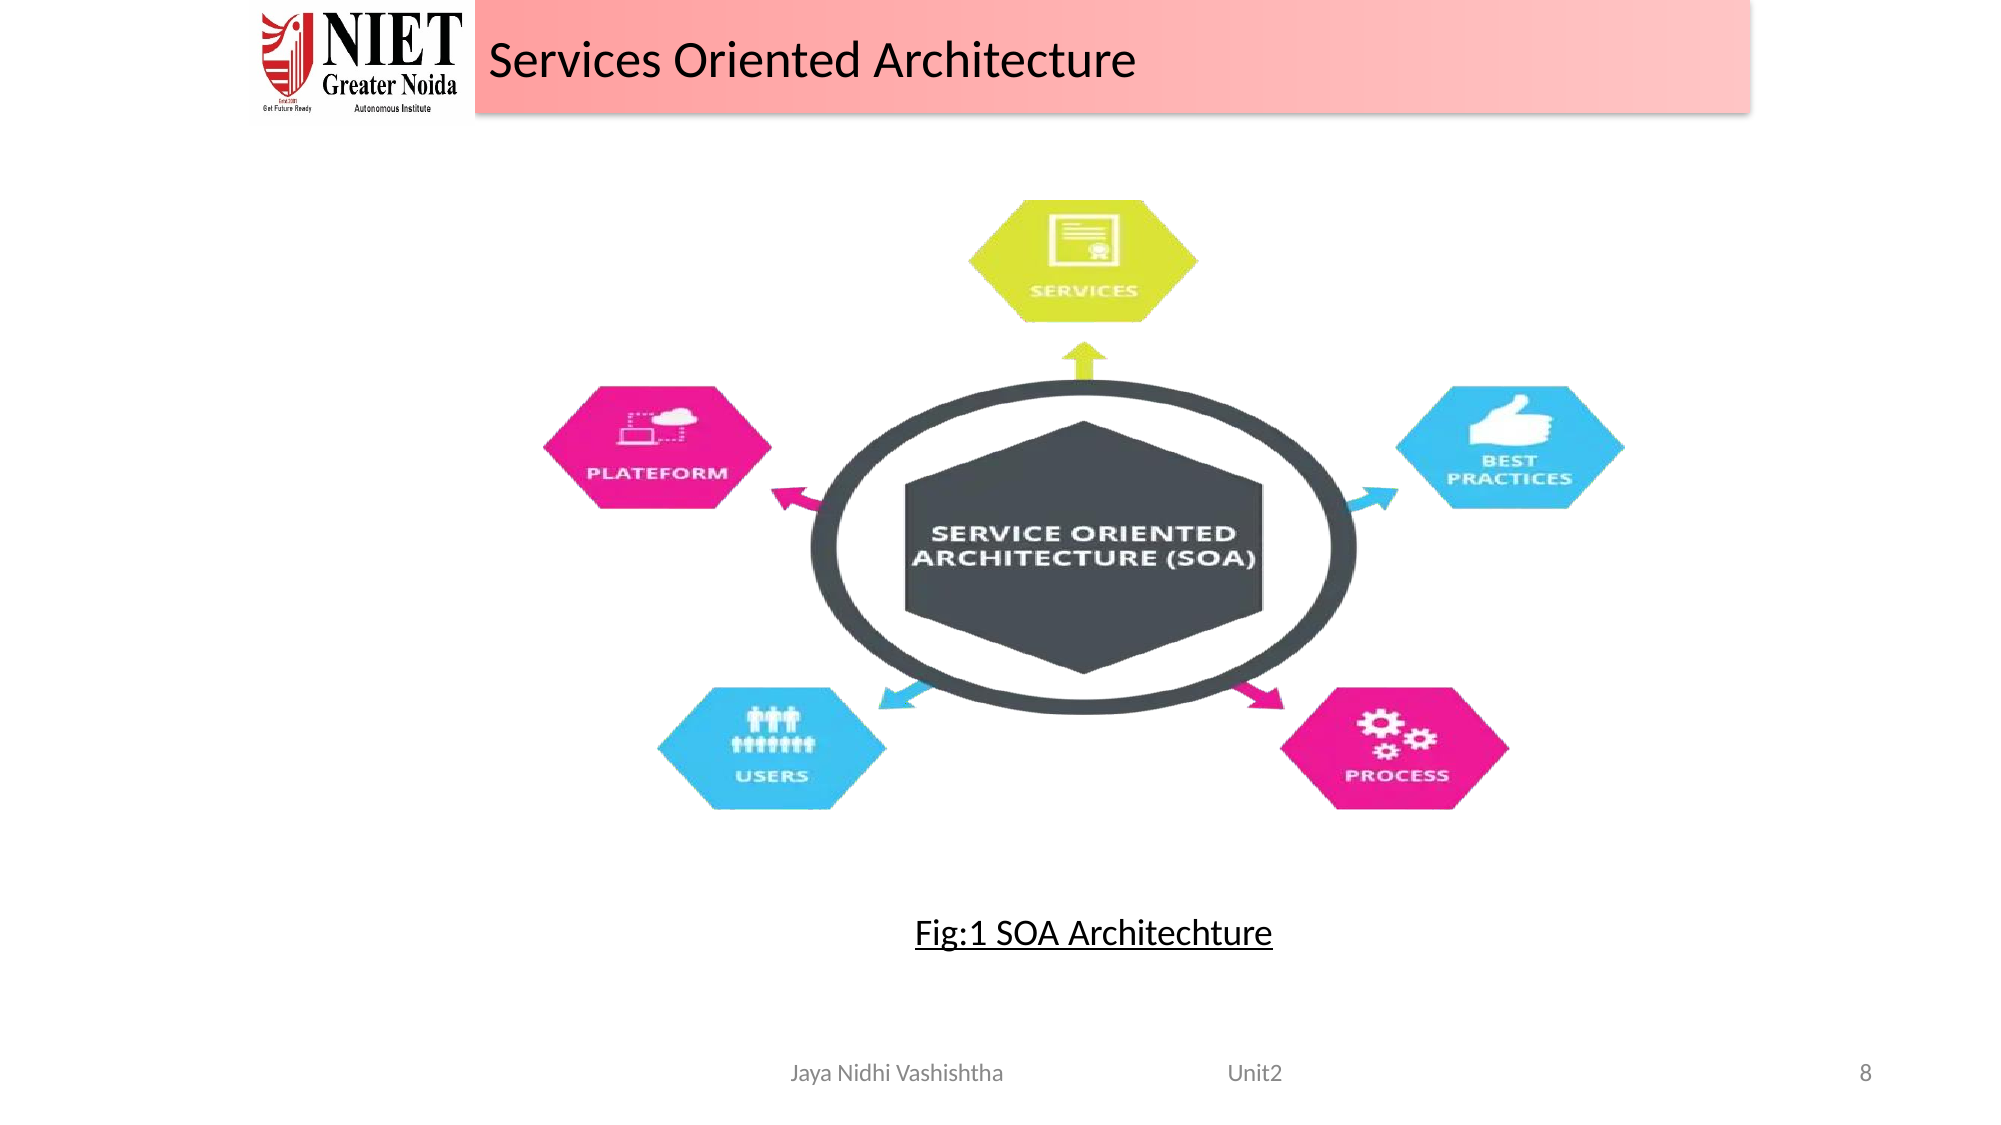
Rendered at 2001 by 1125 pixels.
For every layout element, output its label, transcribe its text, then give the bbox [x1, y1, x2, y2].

slide_number Jaya Nidhi Vashishtha [788, 1042, 1146, 1125]
picture [543, 199, 1626, 810]
slide_number 8 [1853, 1060, 1894, 1090]
text_box Unit2 [1225, 1060, 1286, 1087]
text_box Fig:1 SOA Architechture [912, 905, 1278, 953]
picture [249, 0, 476, 127]
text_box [476, 0, 1756, 127]
